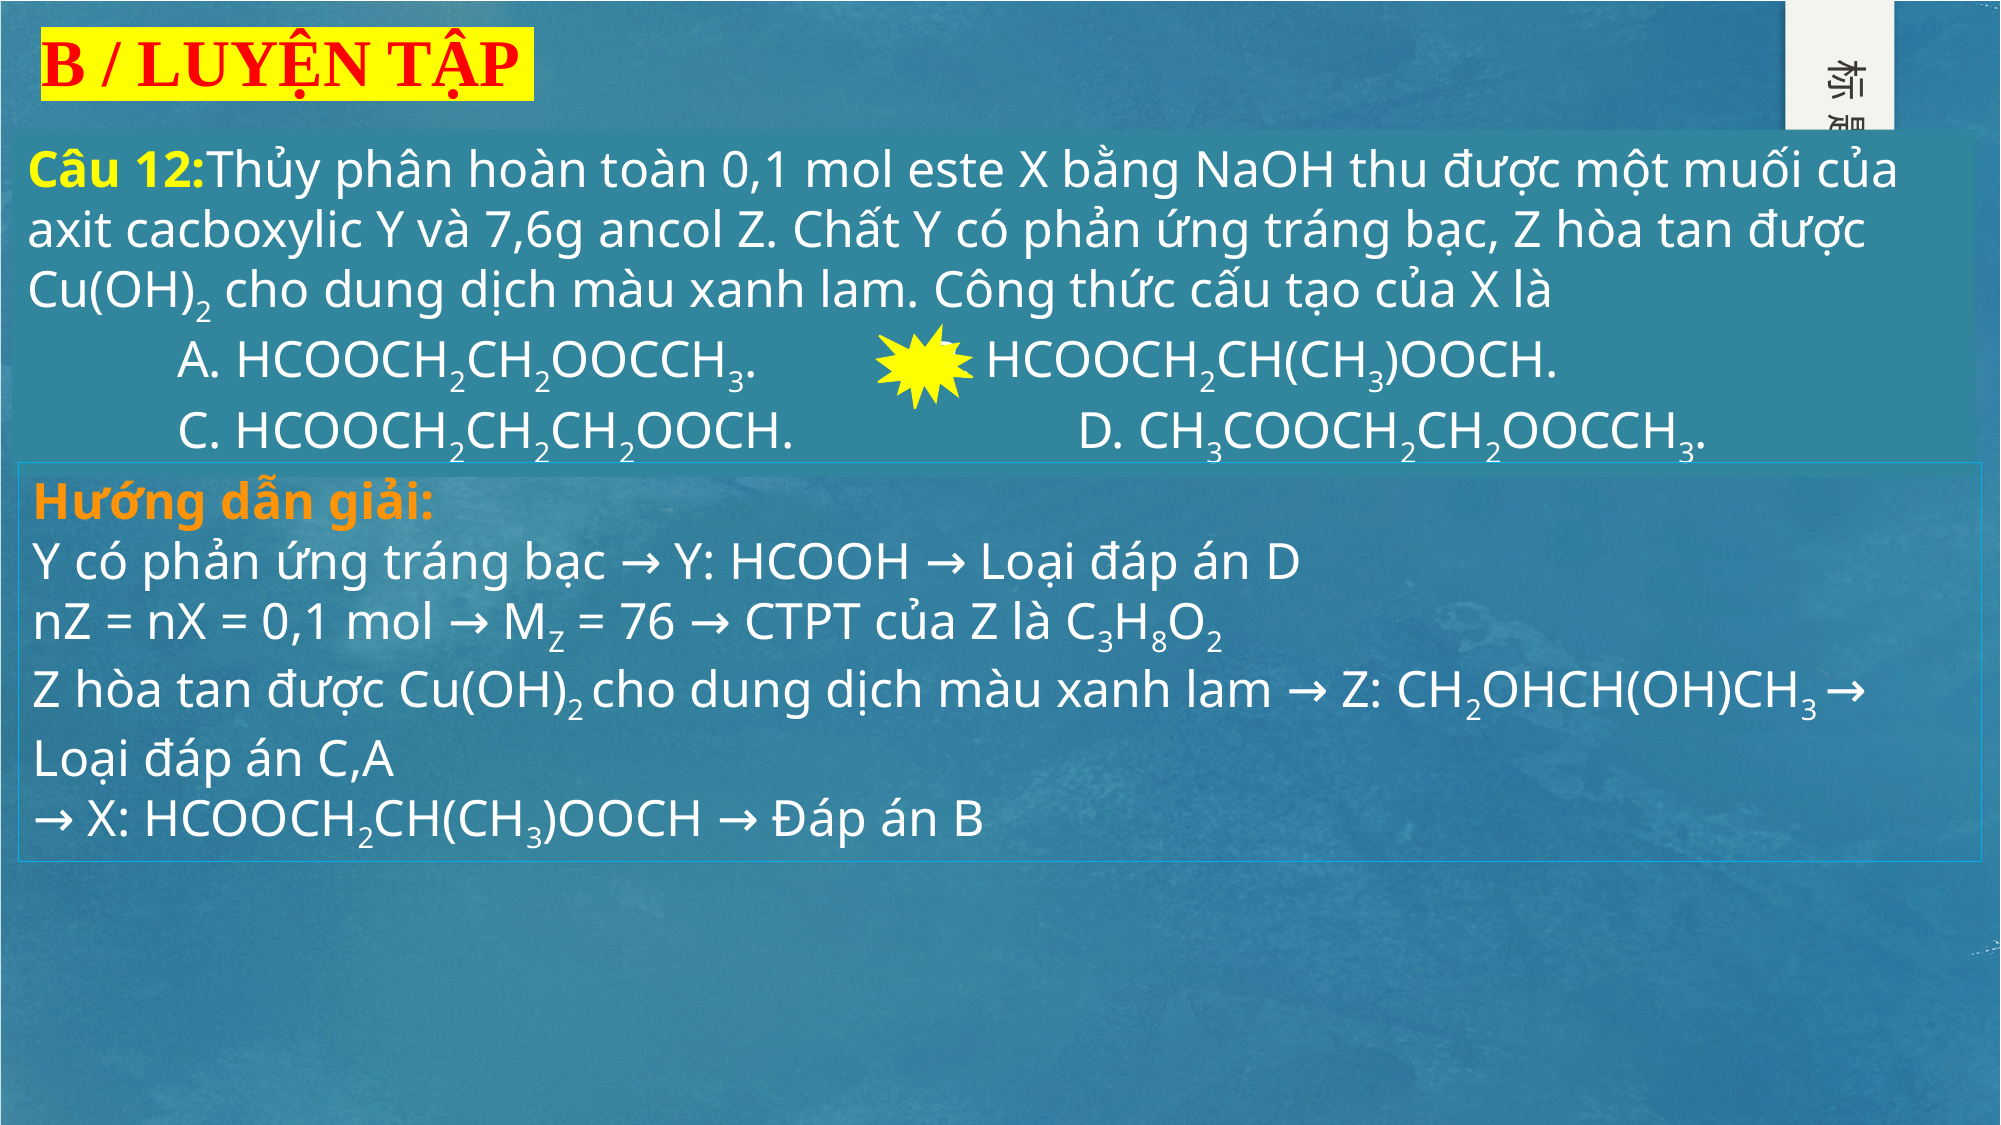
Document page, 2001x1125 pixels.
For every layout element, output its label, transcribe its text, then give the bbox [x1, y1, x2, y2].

text_box [875, 323, 974, 410]
text_box B / LUYỆN TẬP [26, 11, 565, 107]
text_box Hướng dẫn giải: Y có phản ứng tráng bạc → Y: HCOOH → Loại đáp án D nZ = nX = 0,1 mol → MZ = 76 → CTPT của Z là C3H8O2 Z hòa tan được Cu(OH)2 cho dung dịch màu xanh lam → Z: CH2OHCH(OH)CH3 → Loại đáp án C,A → X: HCOOCH2CH(CH3)OOCH → Đáp án B [18, 462, 1982, 862]
picture [3, 2, 1999, 1125]
text_box Câu 12:Thủy phân hoàn toàn 0,1 mol este X bằng NaOH thu được một muối của axit cacboxylic Y và 7,6g ancol Z. Chất Y có phản ứng tráng bạc, Z hòa tan được Cu(OH)2 cho dung dịch màu xanh lam. Công thức cấu tạo của X là A. HCOOCH2CH2OOCCH3. B. HCOOCH2CH(CH3)OOCH. C. HCOOCH2CH2CH2OOCH. D. CH3COOCH2CH2OOCCH3. [11, 129, 1976, 477]
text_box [1785, 0, 1895, 304]
